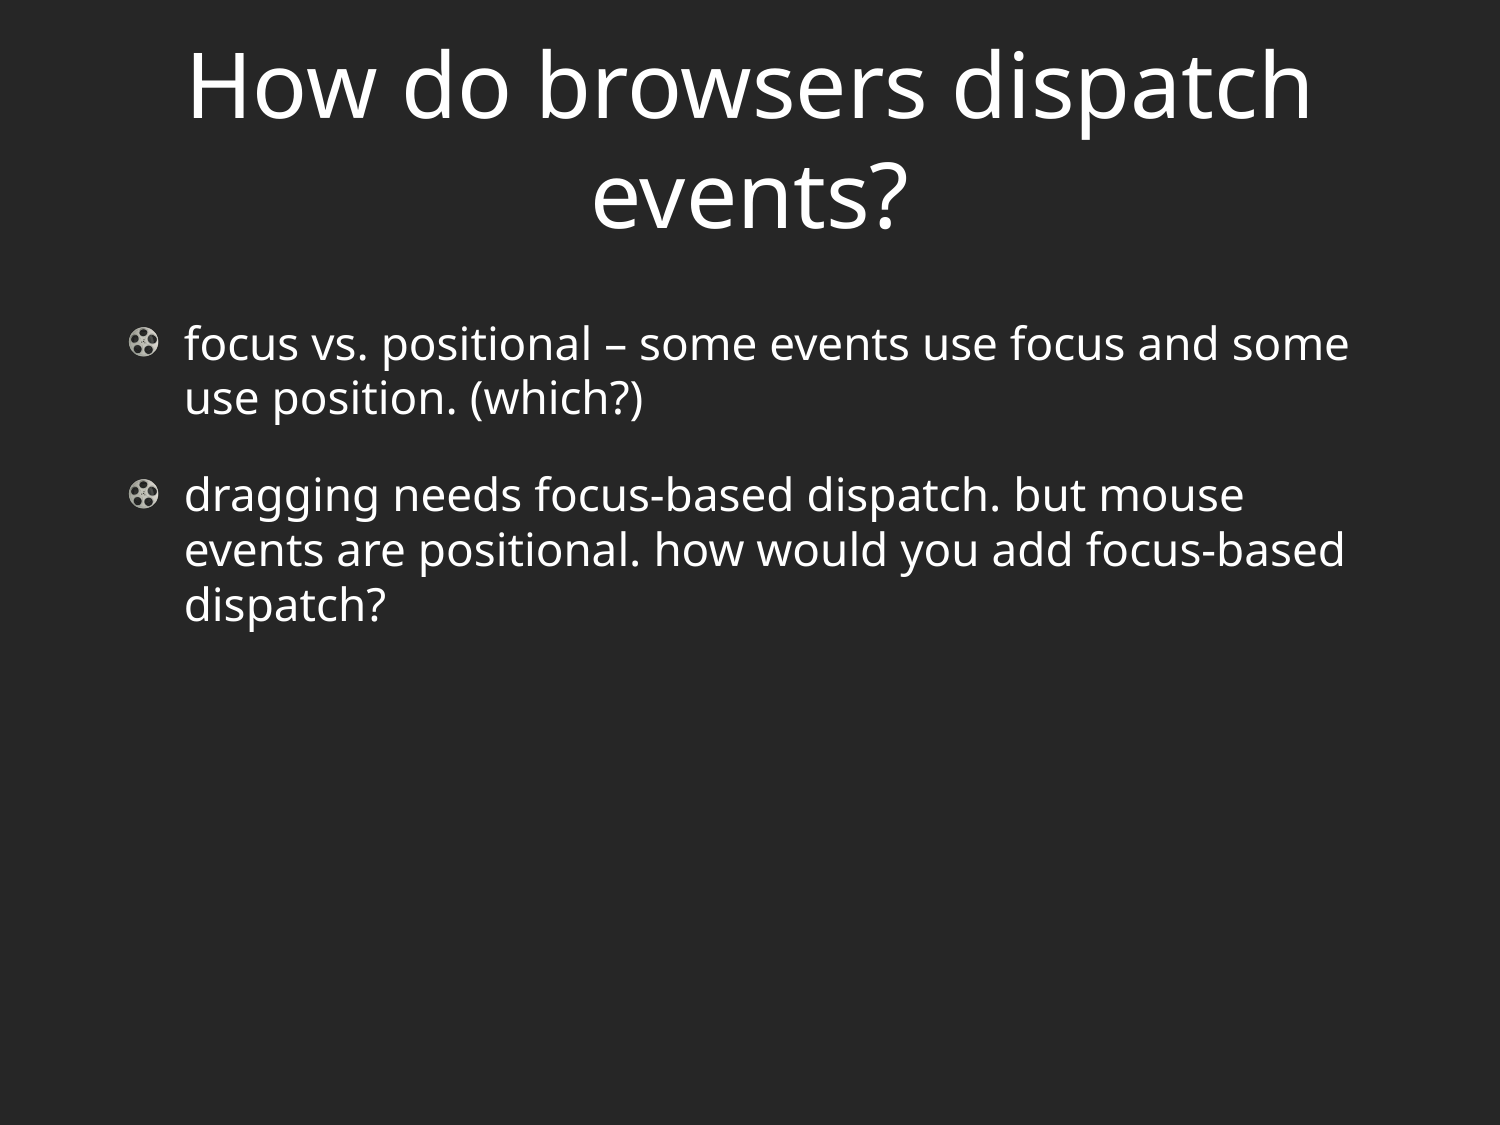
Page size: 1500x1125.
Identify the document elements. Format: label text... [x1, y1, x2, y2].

picture [127, 325, 160, 358]
picture [127, 477, 160, 510]
title How do browsers dispatch events? [112, 19, 1388, 255]
list focus vs. positional – some events use focus and some use position. (which?) dragging needs focus-based dispatch. but mouse events are positional. how would you add focus-based dispatch? [112, 306, 1388, 1005]
